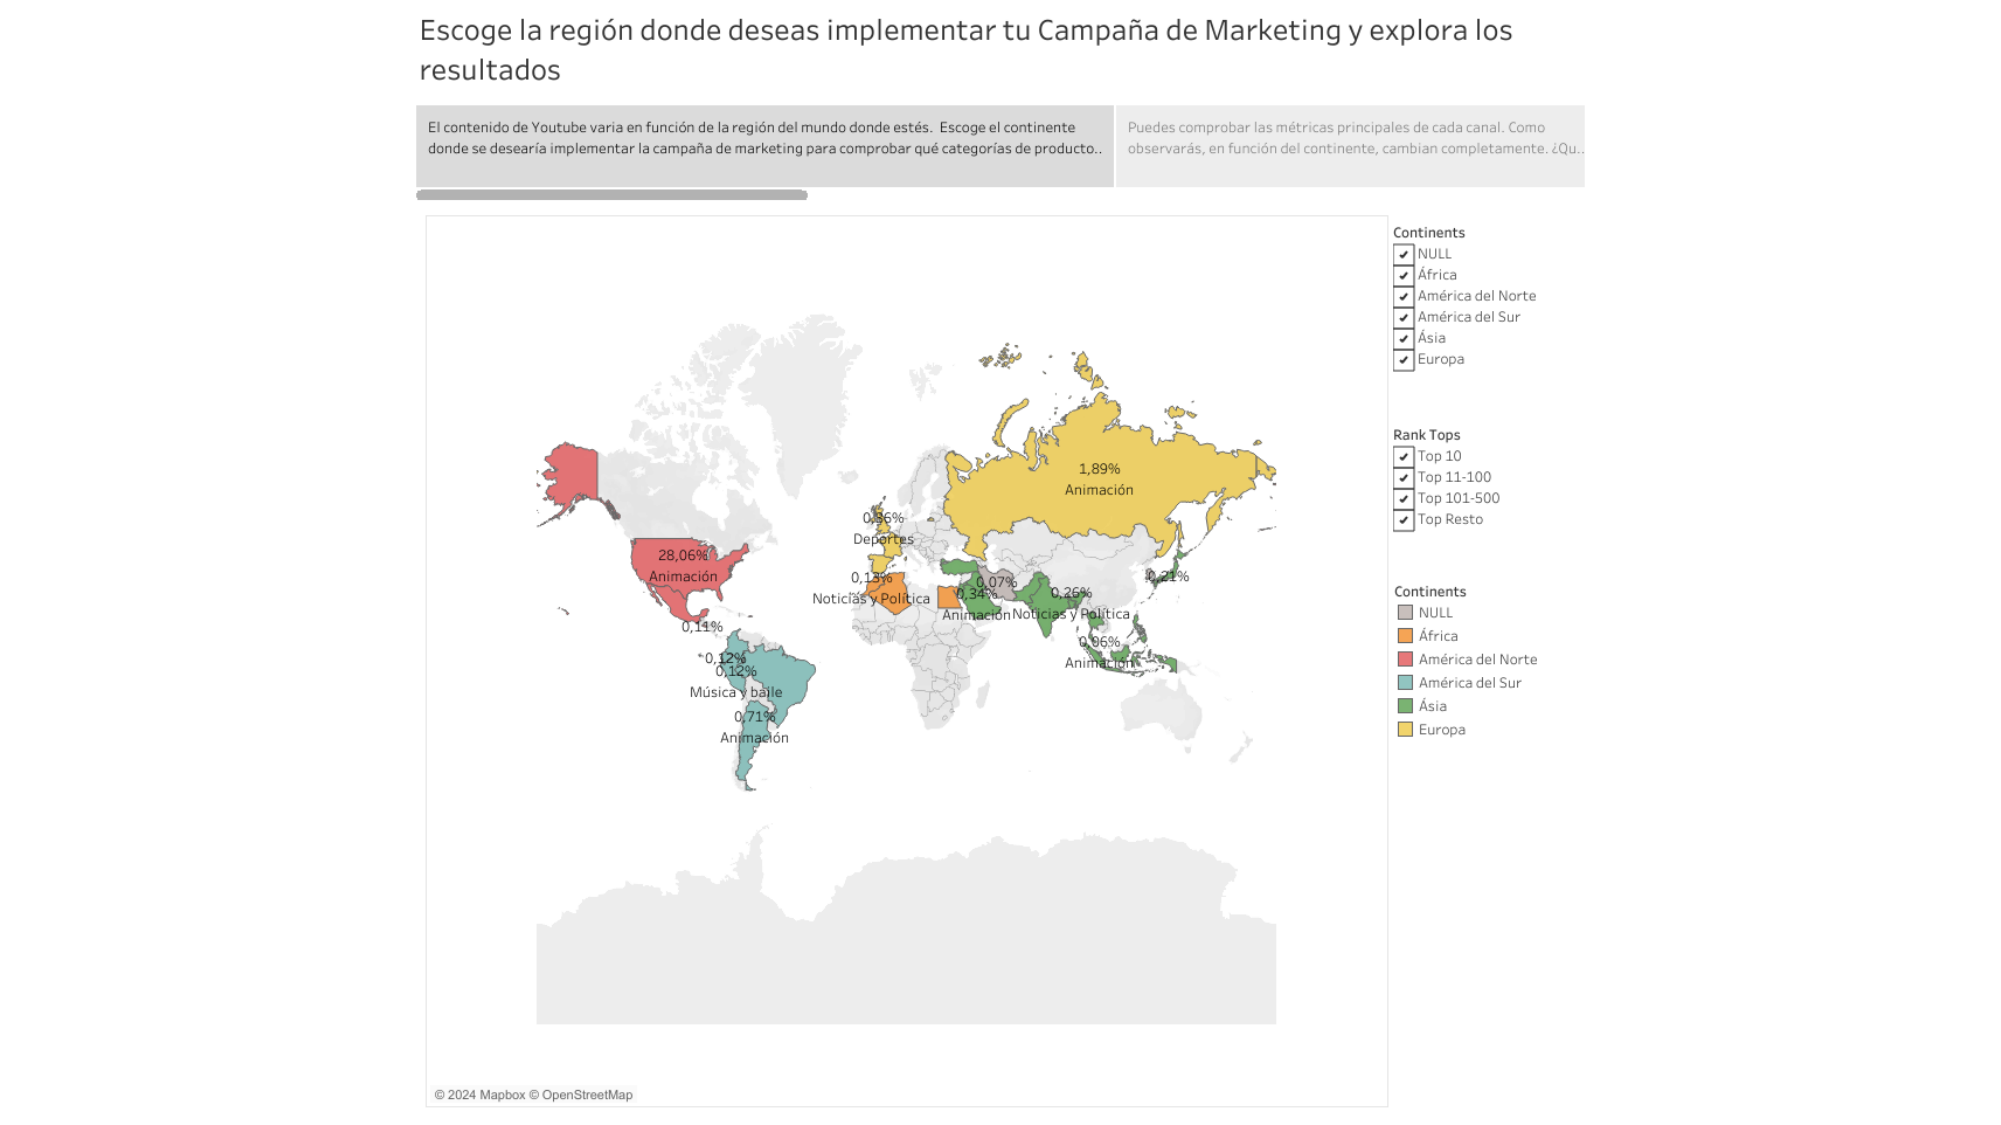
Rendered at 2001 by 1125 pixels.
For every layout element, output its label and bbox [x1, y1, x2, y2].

picture [407, 0, 1593, 1125]
